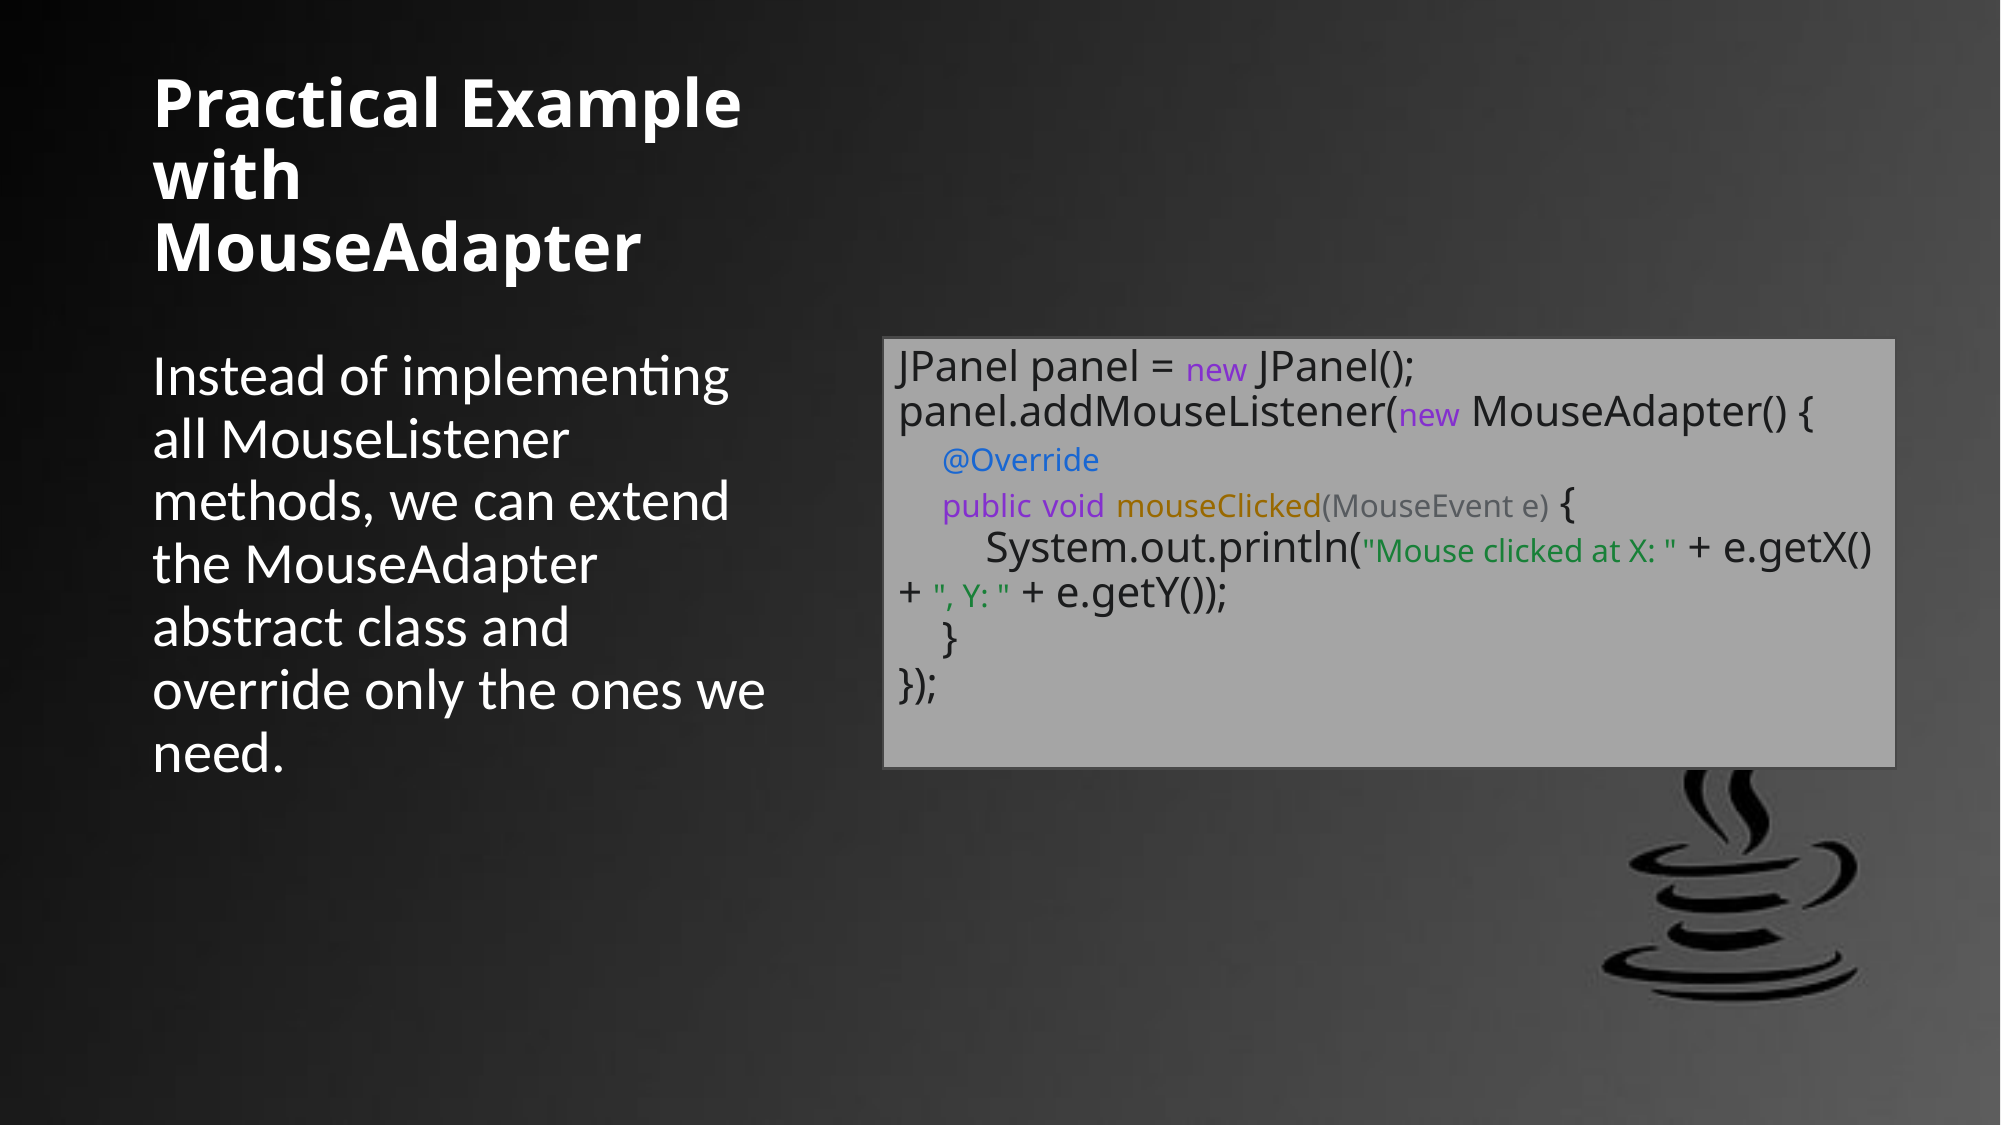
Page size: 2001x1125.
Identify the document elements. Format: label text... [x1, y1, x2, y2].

picture [0, 0, 2001, 1125]
title Practical Example with MouseAdapter [137, 30, 783, 294]
list Instead of implementing all MouseListener methods, we can extend the MouseAdapter abstract class and override only the ones we need. [137, 337, 783, 963]
list JPanel panel = new JPanel(); panel.addMouseListener(new MouseAdapter() { @Override public void mouseClicked(MouseEvent e) { System.out.println("Mouse clicked at X: " + e.getX() + ", Y: " + e.getY()); } }); [882, 336, 1897, 770]
